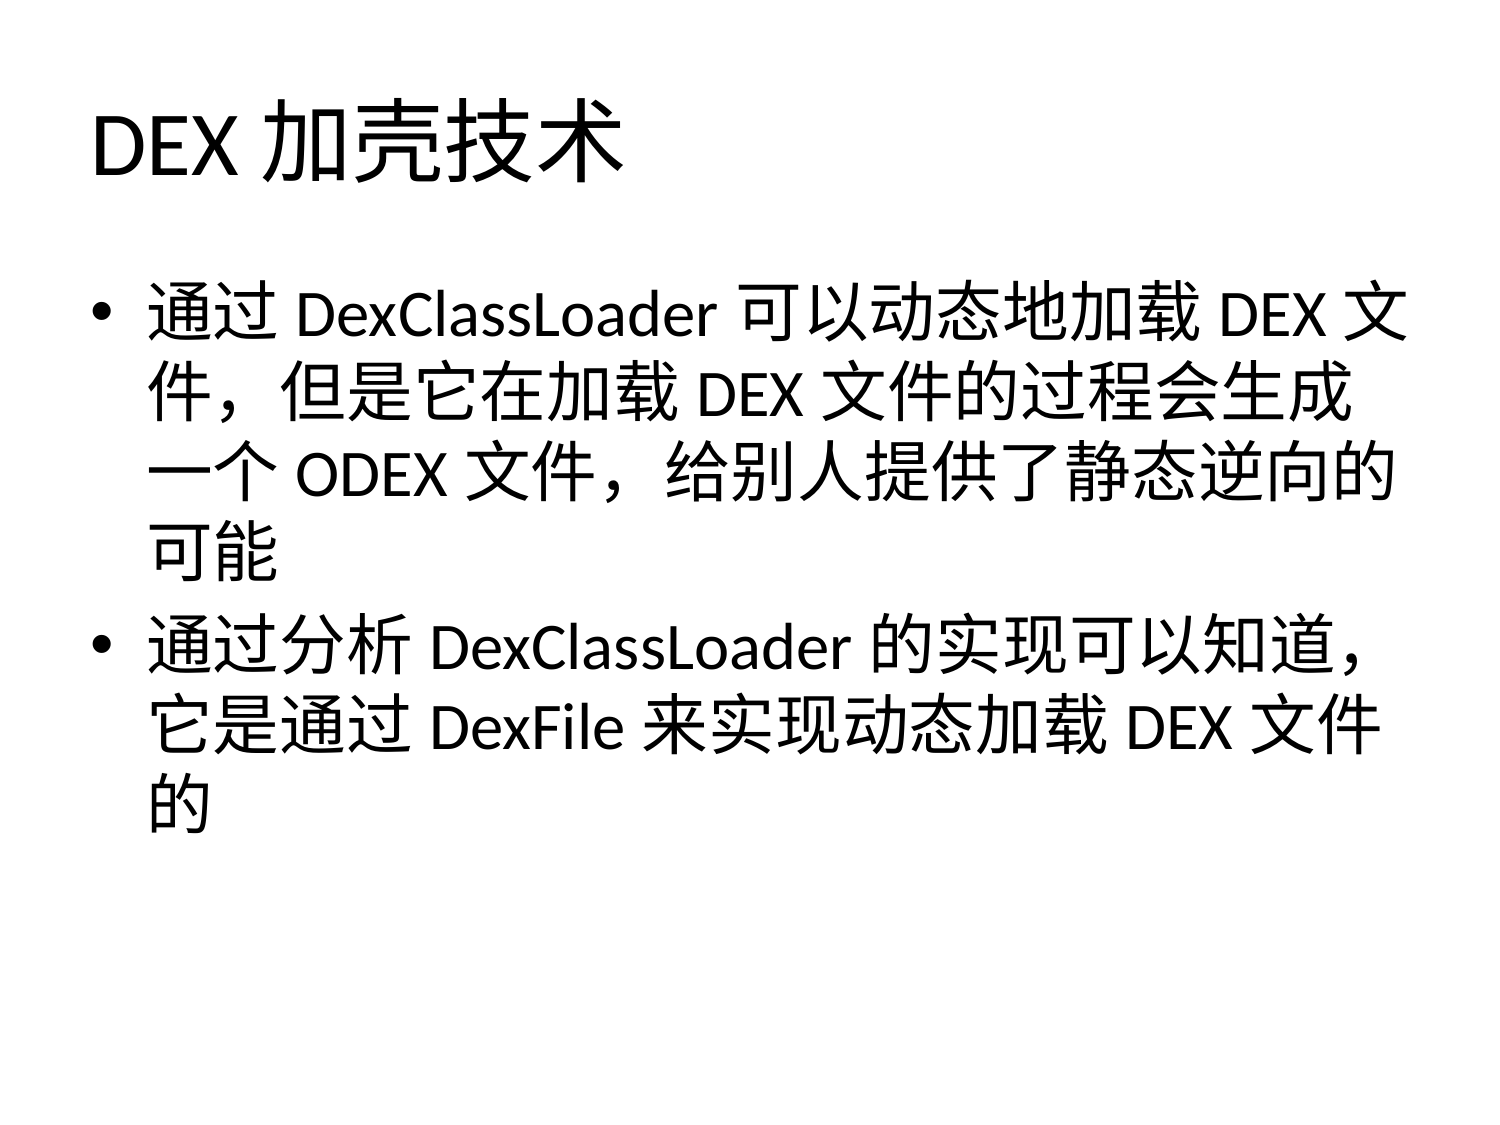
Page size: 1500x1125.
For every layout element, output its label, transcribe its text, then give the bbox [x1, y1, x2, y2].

list 通过DexClassLoader可以动态地加载DEX文件，但是它在加载DEX文件的过程会生成一个ODEX文件，给别人提供了静态逆向的可能 通过分析DexClassLoader的实现可以知道，它是通过DexFile来实现动态加载DEX文件的 [75, 262, 1425, 1005]
title DEX加壳技术 [75, 45, 1425, 233]
